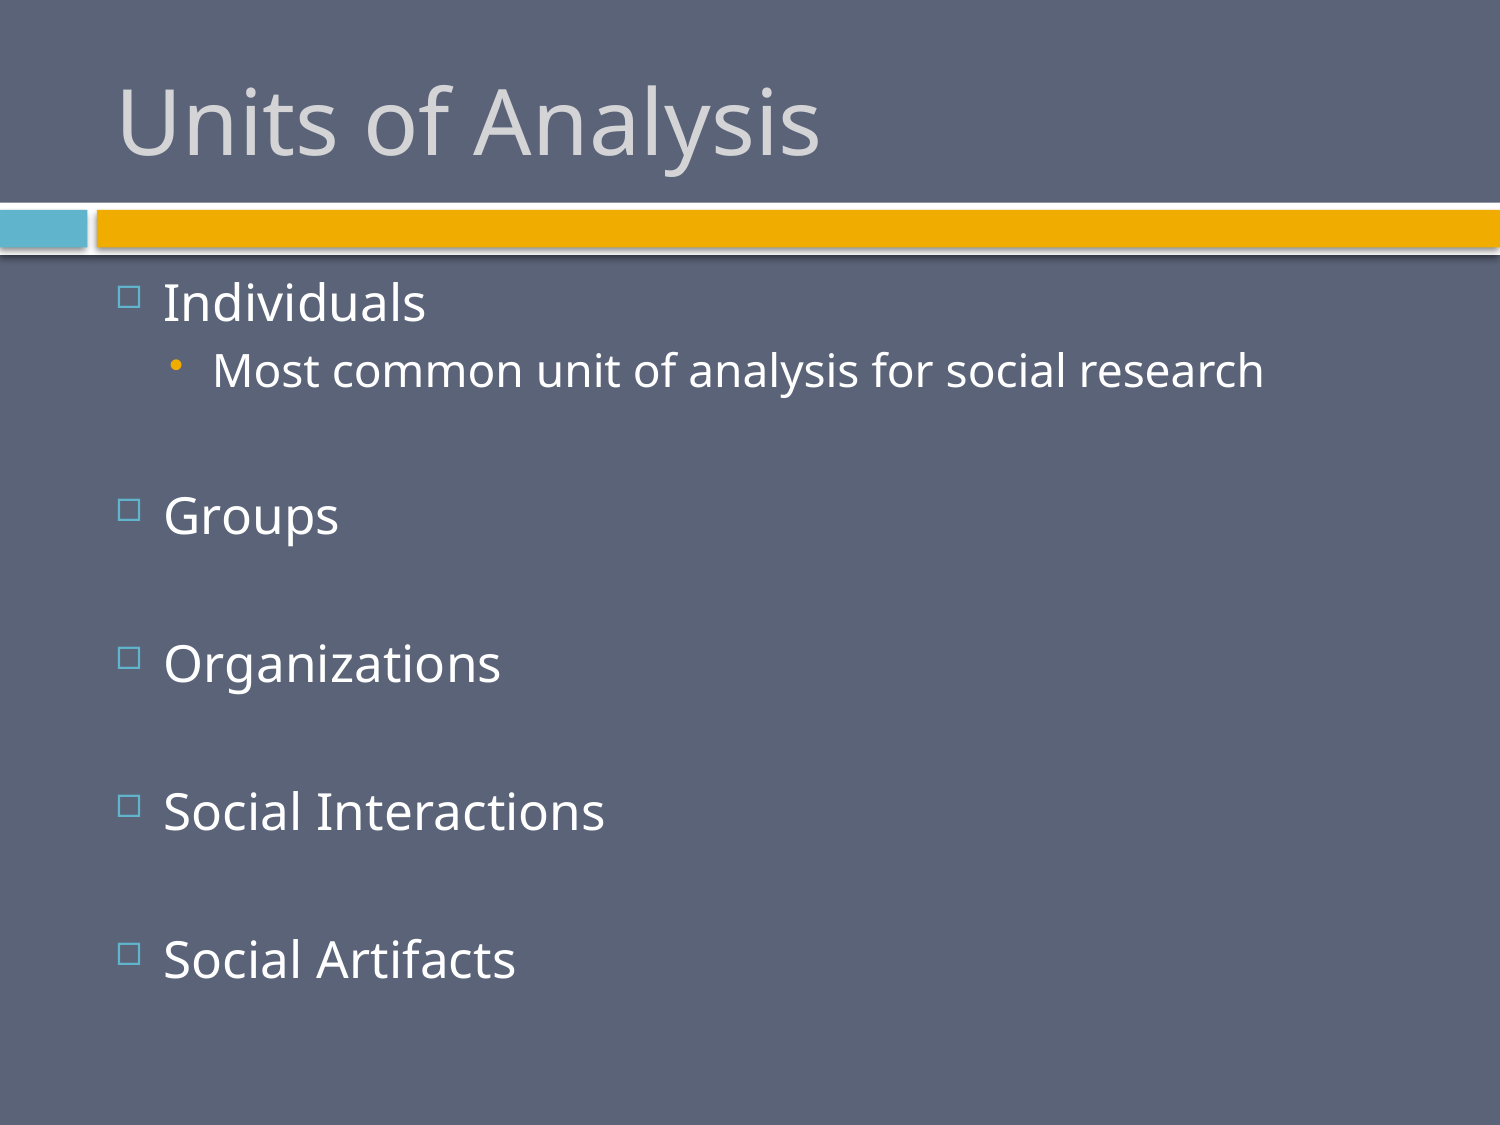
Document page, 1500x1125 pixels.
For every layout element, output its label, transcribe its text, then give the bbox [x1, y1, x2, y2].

title Units of Analysis [100, 37, 1439, 201]
list Individuals Most common unit of analysis for social research Groups Organizations Social Interactions Social Artifacts [100, 262, 1439, 1001]
